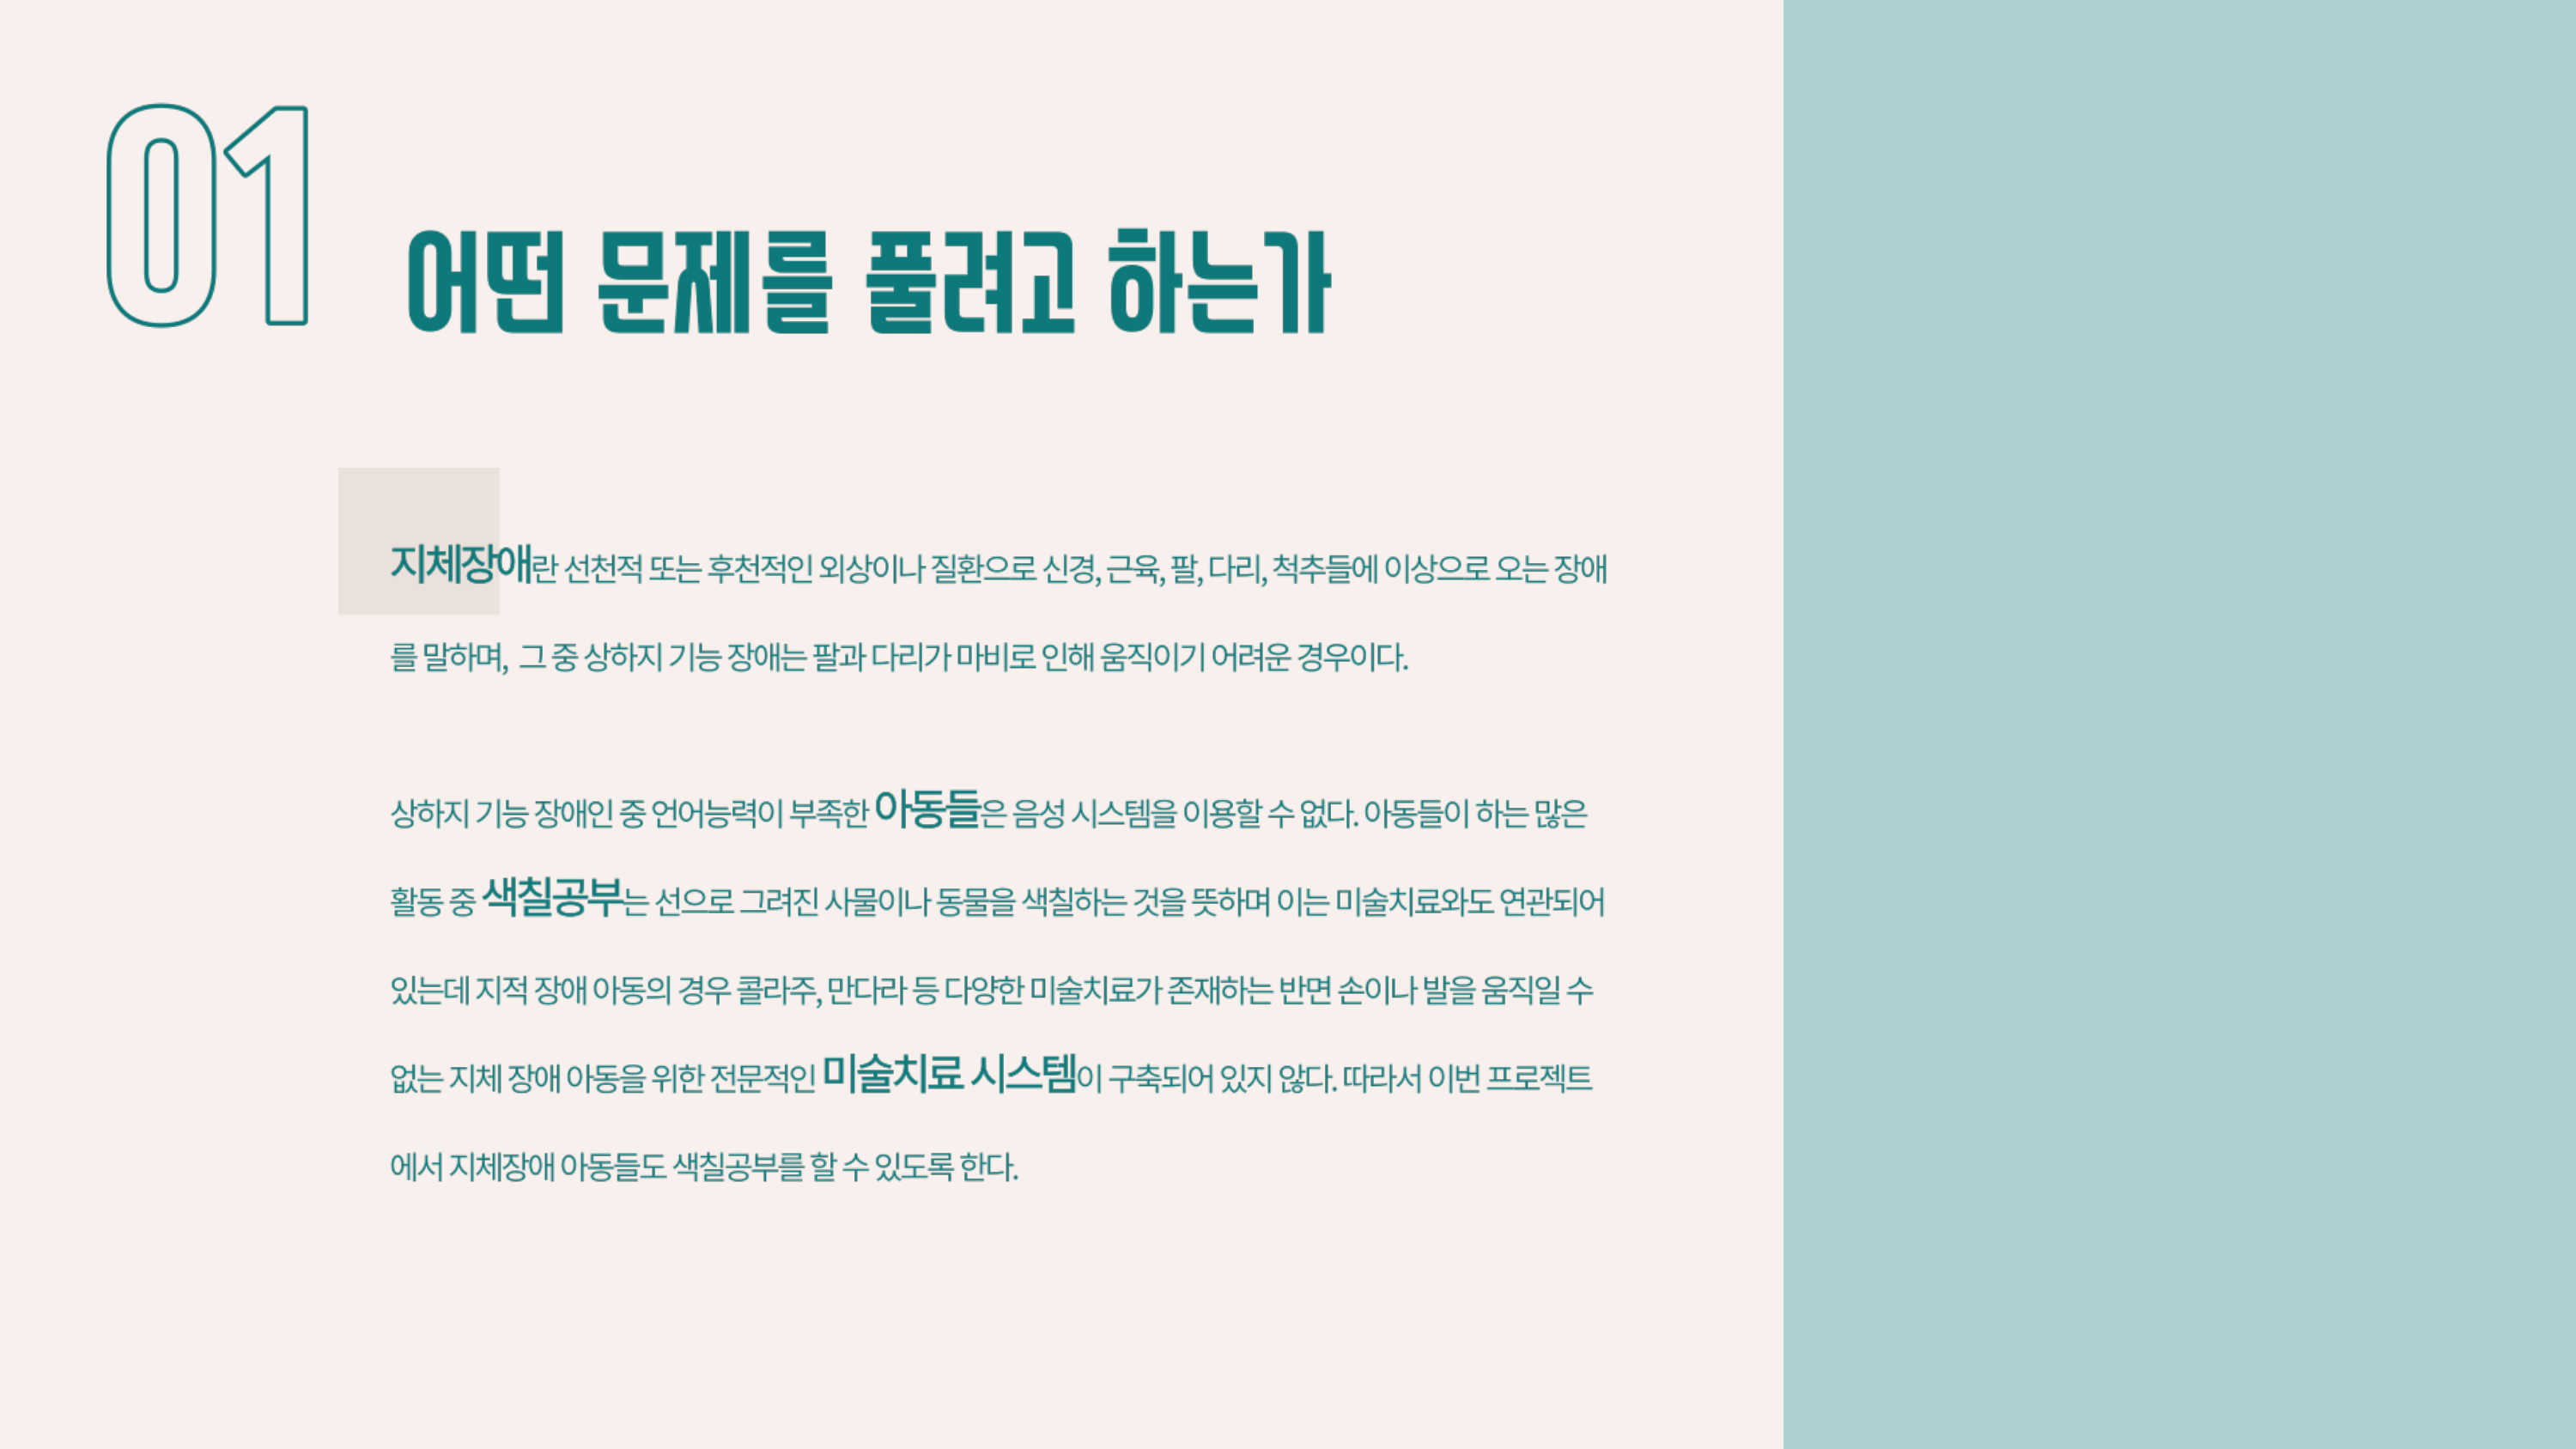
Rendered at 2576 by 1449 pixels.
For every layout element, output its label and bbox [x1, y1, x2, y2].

picture [0, 0, 1626, 701]
text_box [338, 468, 501, 616]
picture [383, 771, 1625, 1212]
text_box [1783, 0, 2576, 1449]
